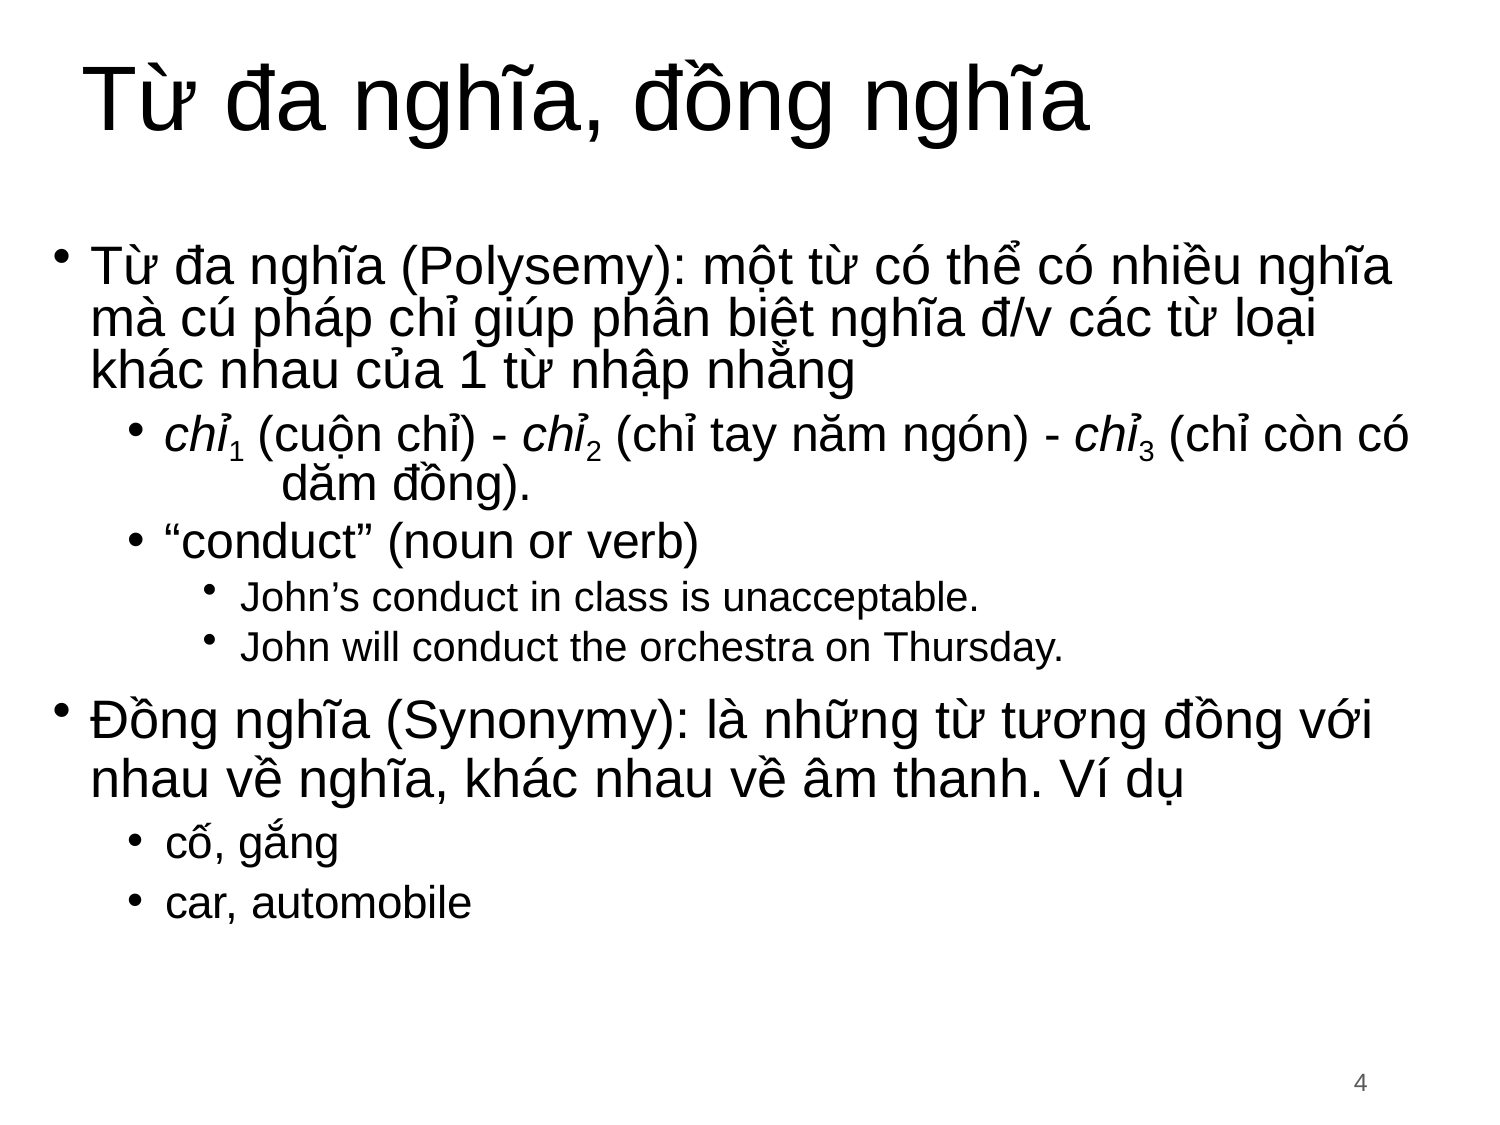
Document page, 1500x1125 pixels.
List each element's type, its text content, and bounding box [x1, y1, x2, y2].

text_box Từ đa nghĩa (Polysemy): một từ có thể có nhiều nghĩa mà cú pháp chỉ giúp phân biệt nghĩa đ/v các từ loại khác nhau của 1 từ nhập nhằng chỉ1 (cuộn chỉ) - chỉ2 (chỉ tay năm ngón) - chỉ3 (chỉ còn có dăm đồng). “conduct” (noun or verb) John’s conduct in class is unacceptable. John will conduct the orchestra on Thursday. Đồng nghĩa (Synonymy): là những từ tương đồng với nhau về nghĩa, khác nhau về âm thanh. Ví dụ cố, gắng car, automobile [48, 228, 1423, 928]
title Từ đa nghĩa, đồng nghĩa [79, 37, 1095, 228]
slide_number 4 [1347, 1066, 1391, 1125]
